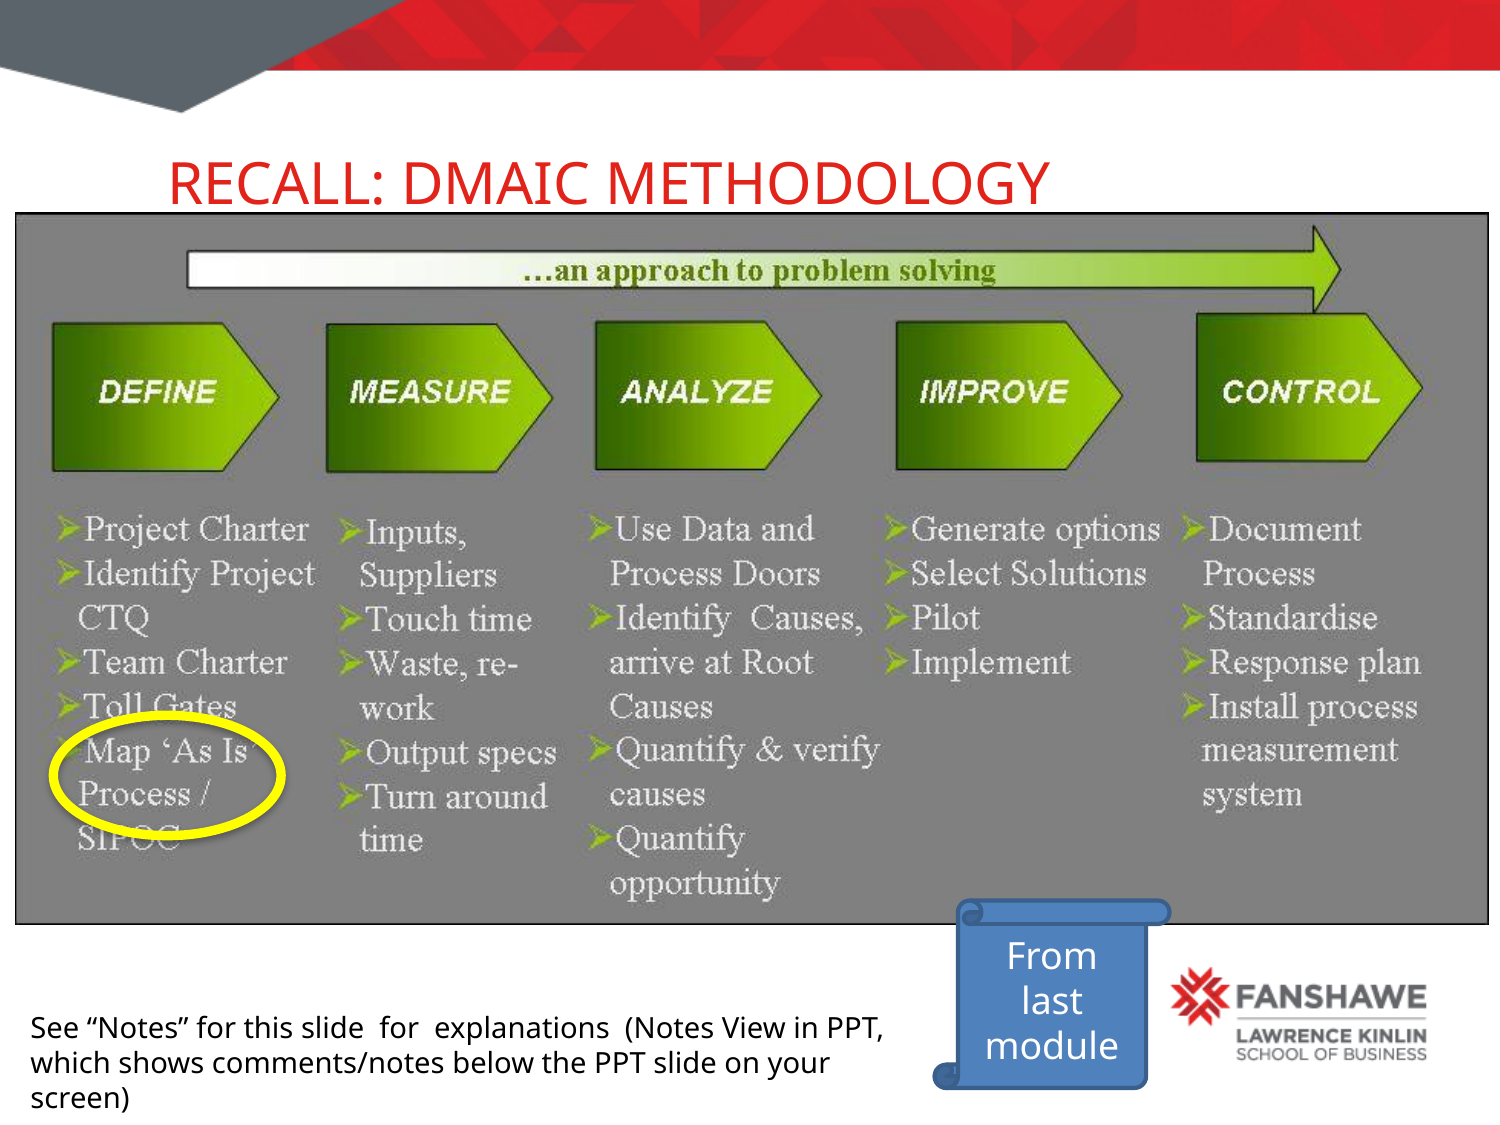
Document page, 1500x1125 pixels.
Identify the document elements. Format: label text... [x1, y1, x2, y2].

text_box See “Notes” for this slide for explanations (Notes View in PPT, which shows comments/notes below the PPT slide on your screen) [15, 1002, 935, 1122]
picture [0, 0, 1500, 114]
title RECALL: DMAIC METHODOLOGY [166, 113, 1415, 210]
text_box From last module [932, 935, 1149, 1091]
picture [0, 212, 1500, 1125]
